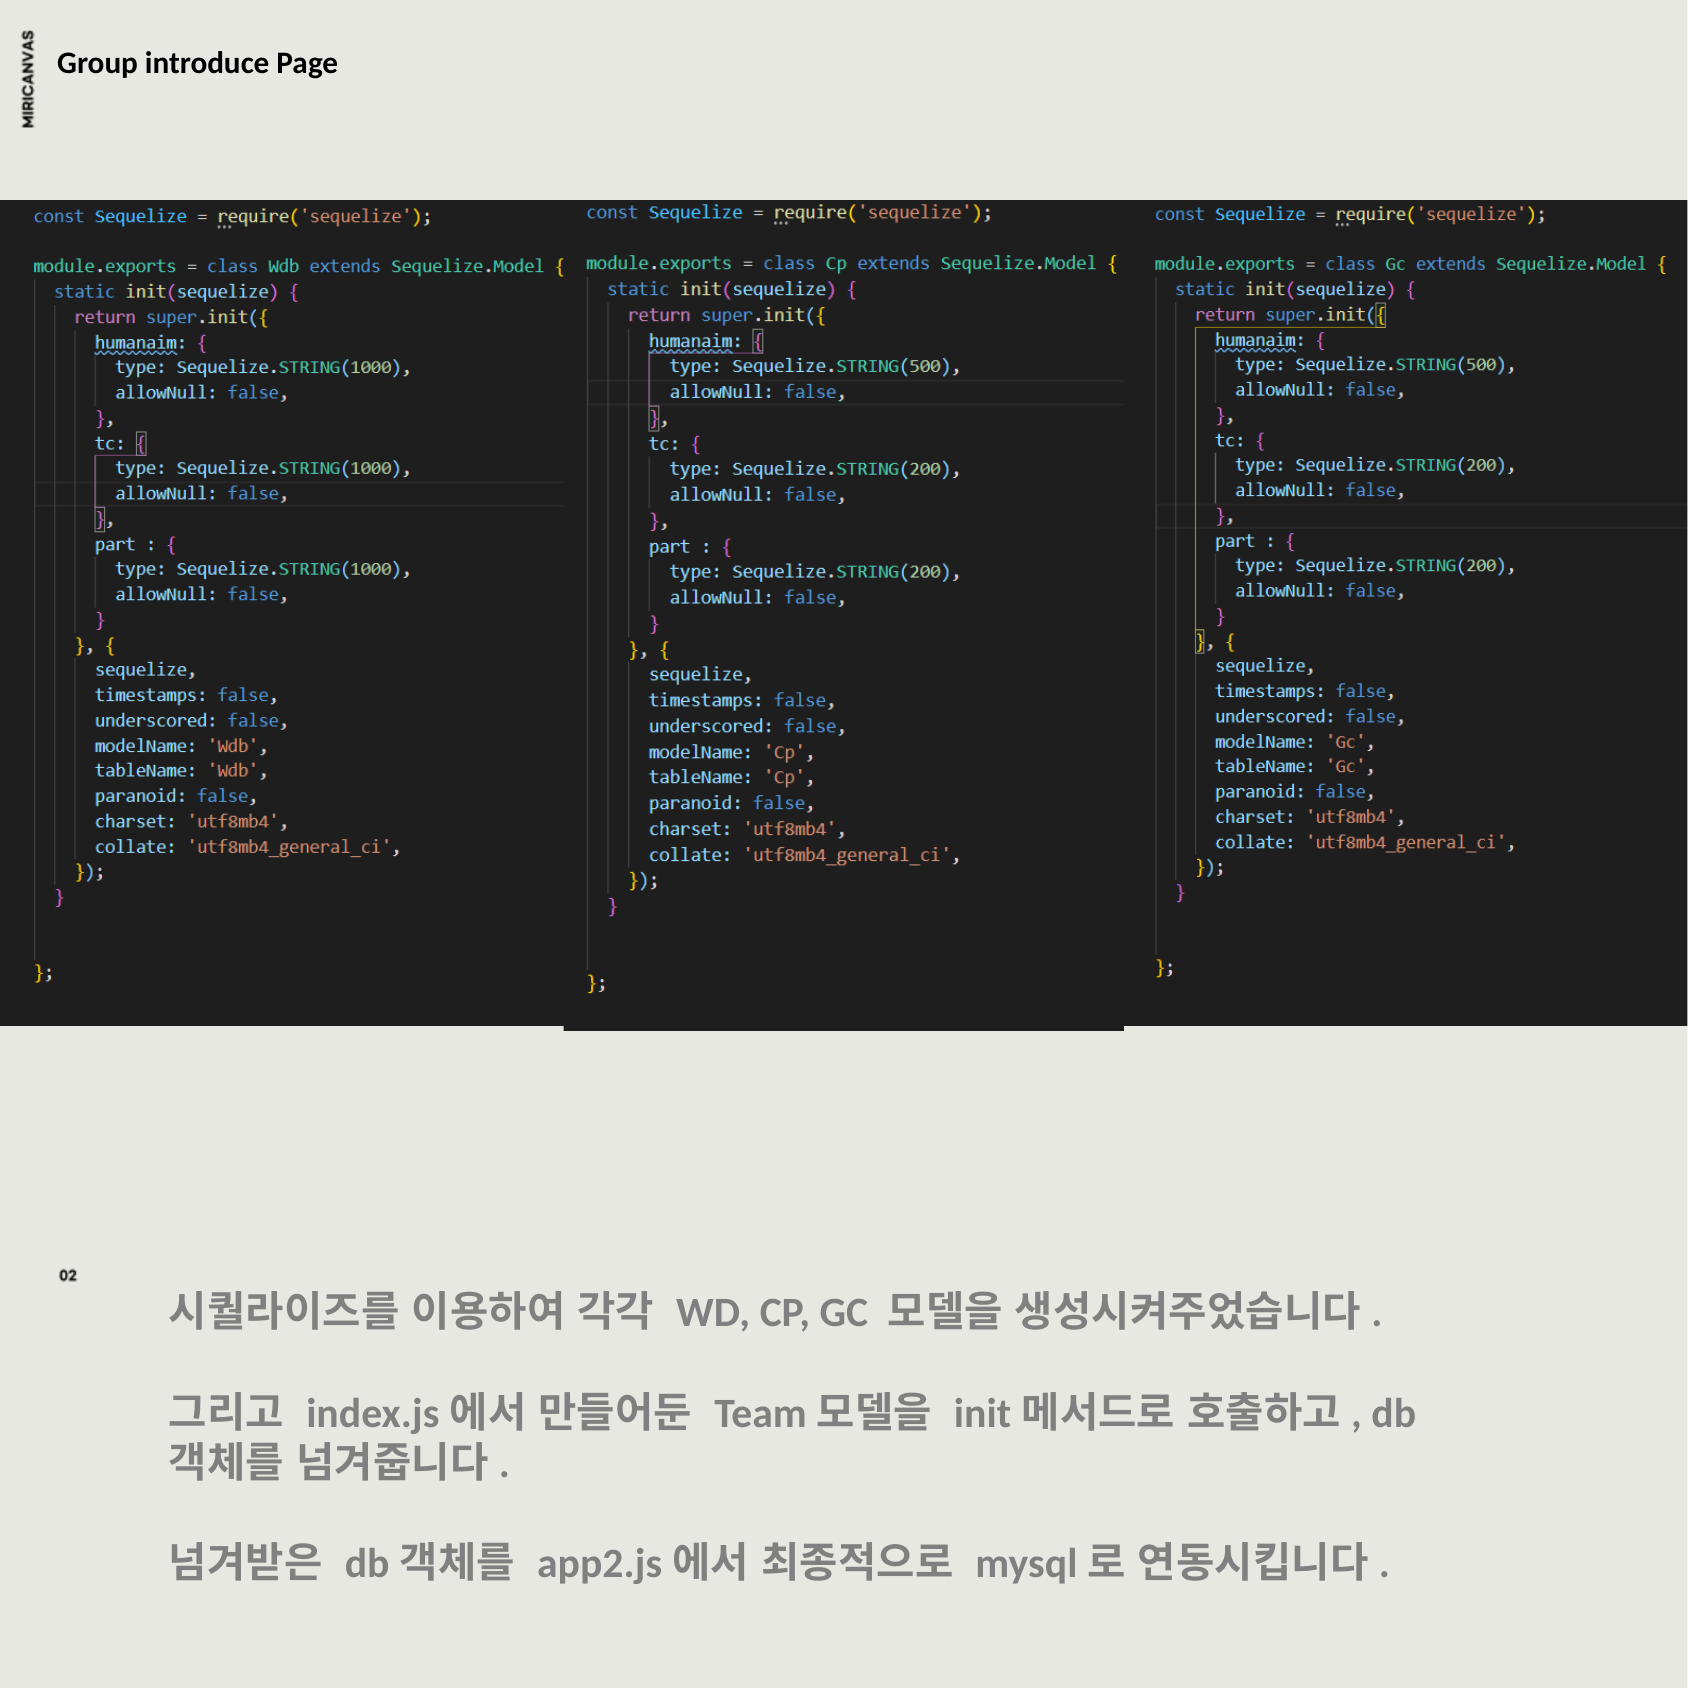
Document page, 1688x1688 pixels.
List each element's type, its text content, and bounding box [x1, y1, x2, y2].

text_box Group introduce Page [35, 34, 457, 87]
picture [57, 1265, 85, 1290]
picture [0, 24, 104, 168]
text_box 시퀄라이즈를 이용하여 각각 WD, CP, GC 모델을 생성시켜주었습니다. 그리고 index.js에서 만들어둔 Team모델을 init메서드로 호출하고, db객체를 넘겨줍니다. 넘겨받은 db객체를 app2.js에서 최종적으로 mysql로 연동시킵니다. [154, 1277, 1484, 1593]
picture [0, 199, 1688, 1031]
